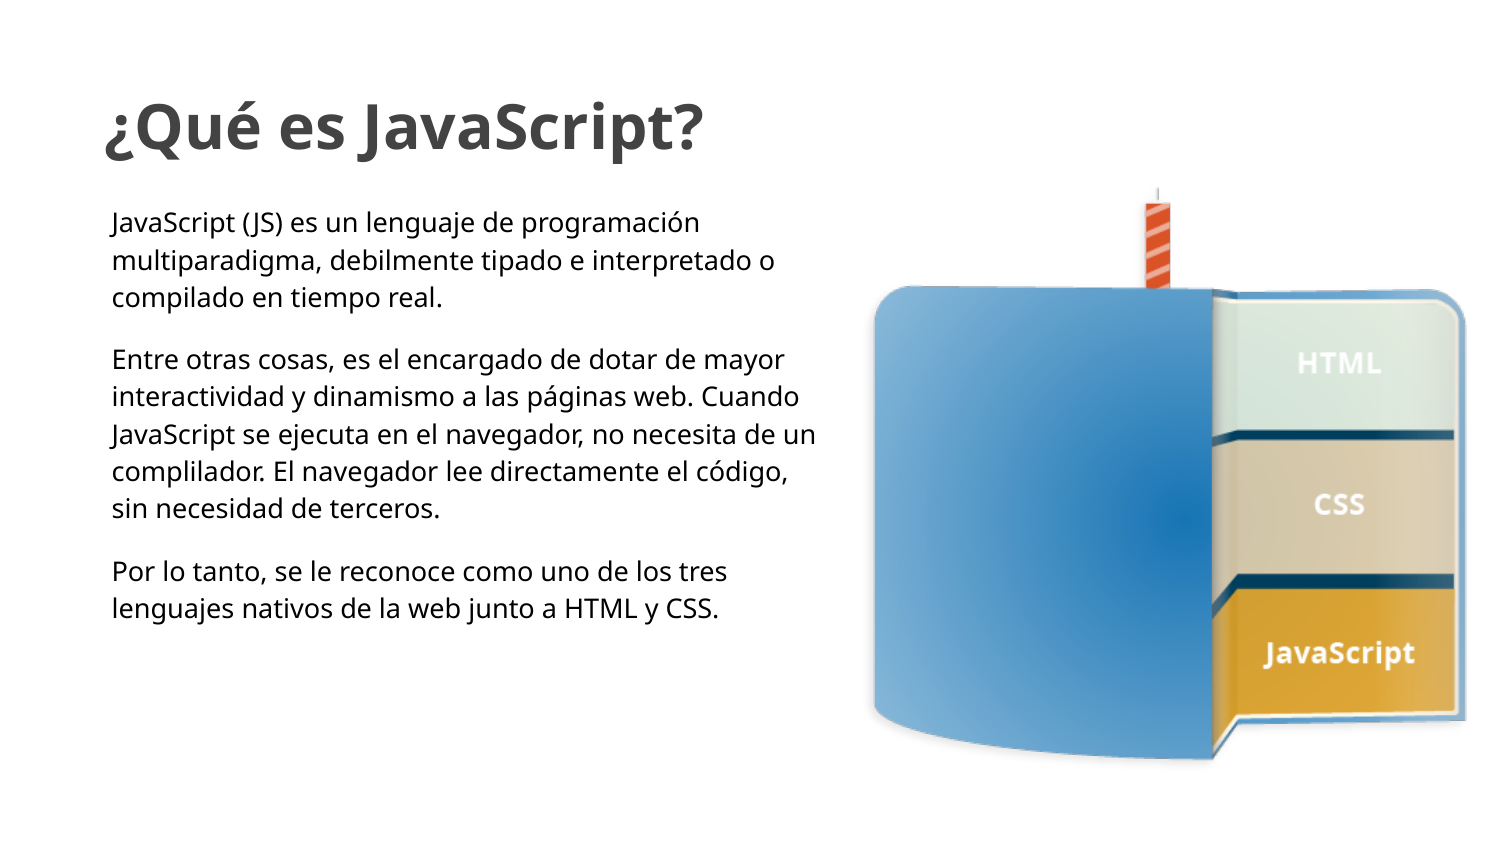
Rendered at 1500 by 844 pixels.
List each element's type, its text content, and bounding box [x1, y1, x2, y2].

text_box ¿Qué es JavaScript? [89, 69, 936, 177]
text_box JavaScript (JS) es un lenguaje de programación multiparadigma, debilmente tipado e interpretado o compilado en tiempo real. Entre otras cosas, es el encargado de dotar de mayor interactividad y dinamismo a las páginas web. Cuando JavaScript se ejecuta en el navegador, no necesita de un complilador. El navegador lee directamente el código, sin necesidad de terceros. Por lo tanto, se le reconoce como uno de los tres lenguajes nativos de la web junto a HTML y CSS. [96, 185, 832, 824]
picture [856, 176, 1476, 777]
